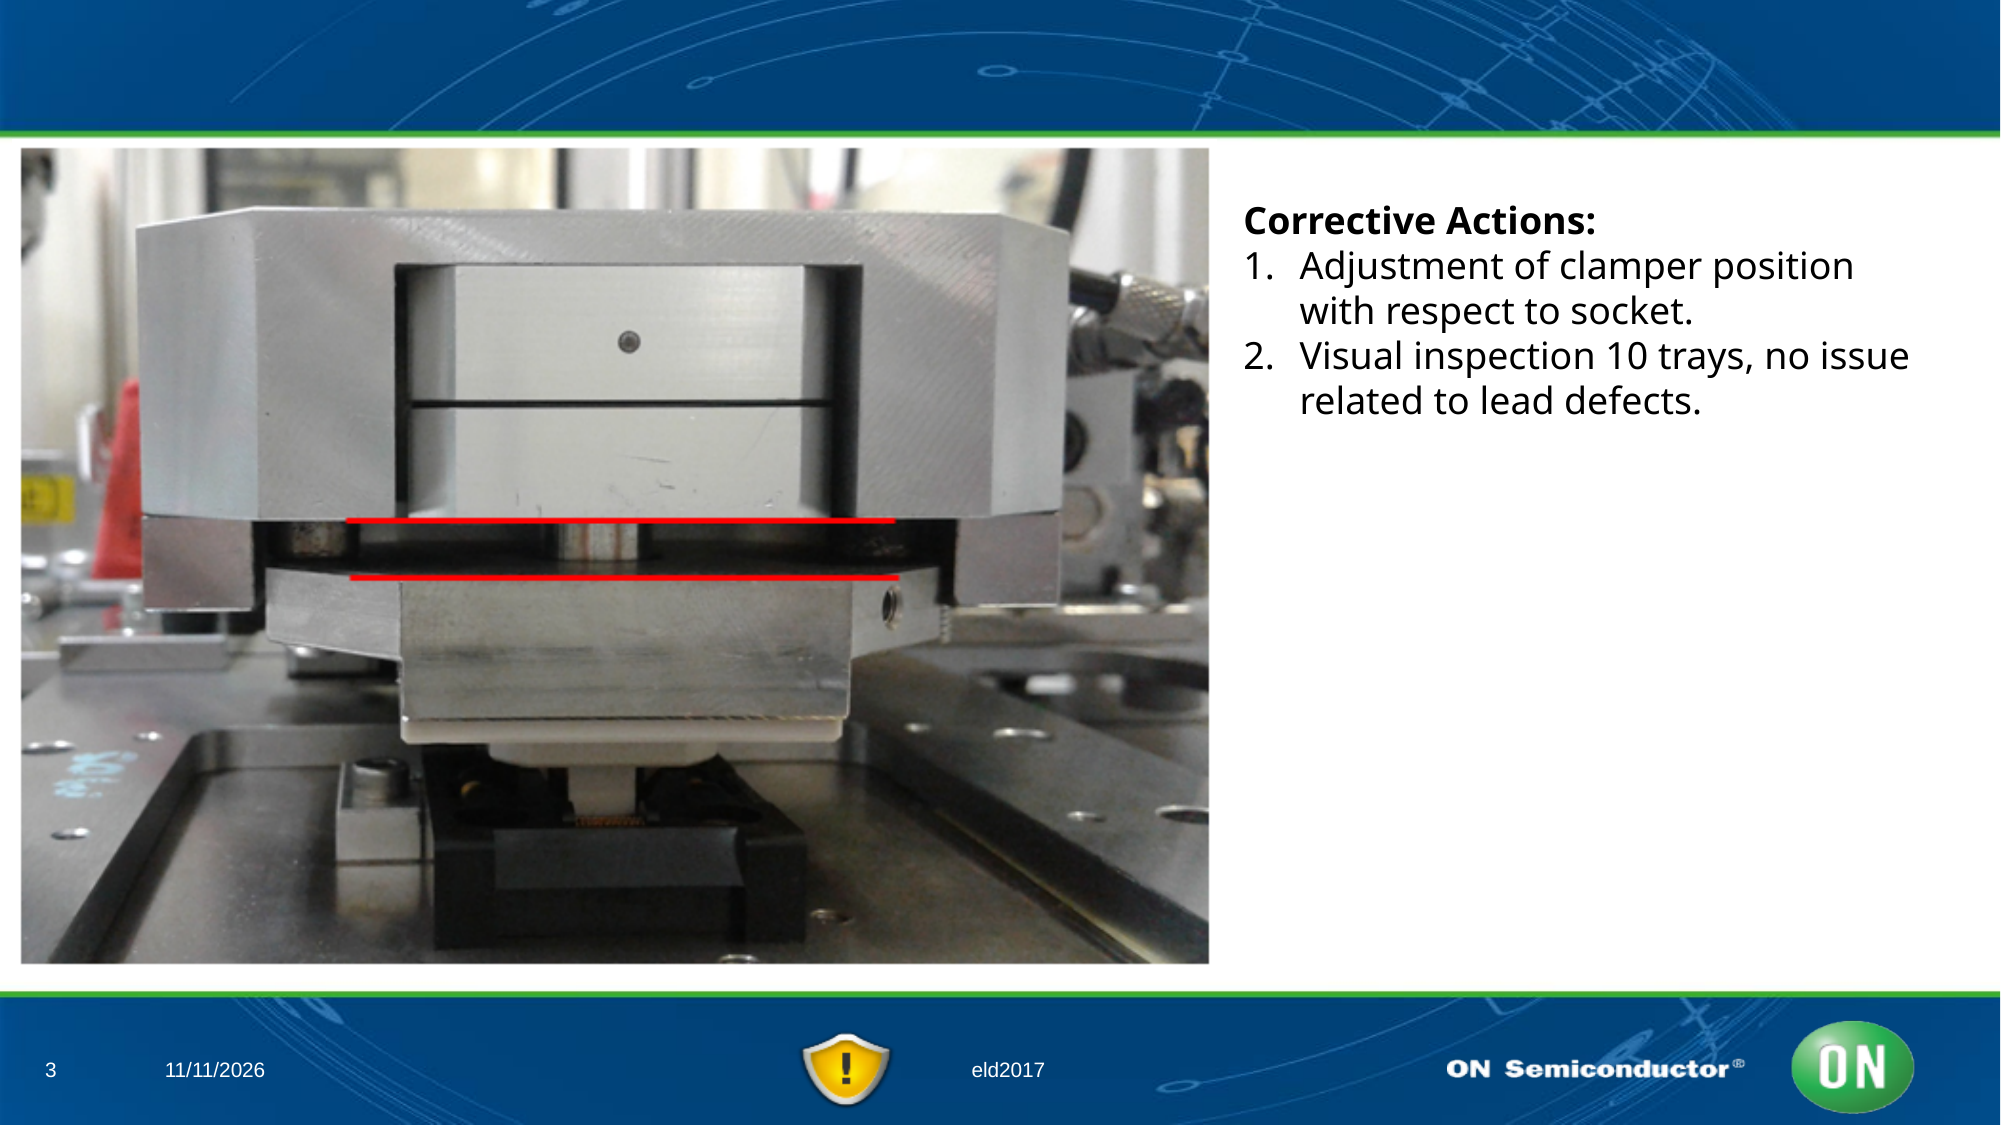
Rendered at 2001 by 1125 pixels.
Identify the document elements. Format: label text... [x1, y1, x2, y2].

picture [0, 0, 2001, 1125]
text_box Corrective Actions: Adjustment of clamper position with respect to socket. Visual inspection 10 trays, no issue related to lead defects. [1228, 189, 1926, 429]
